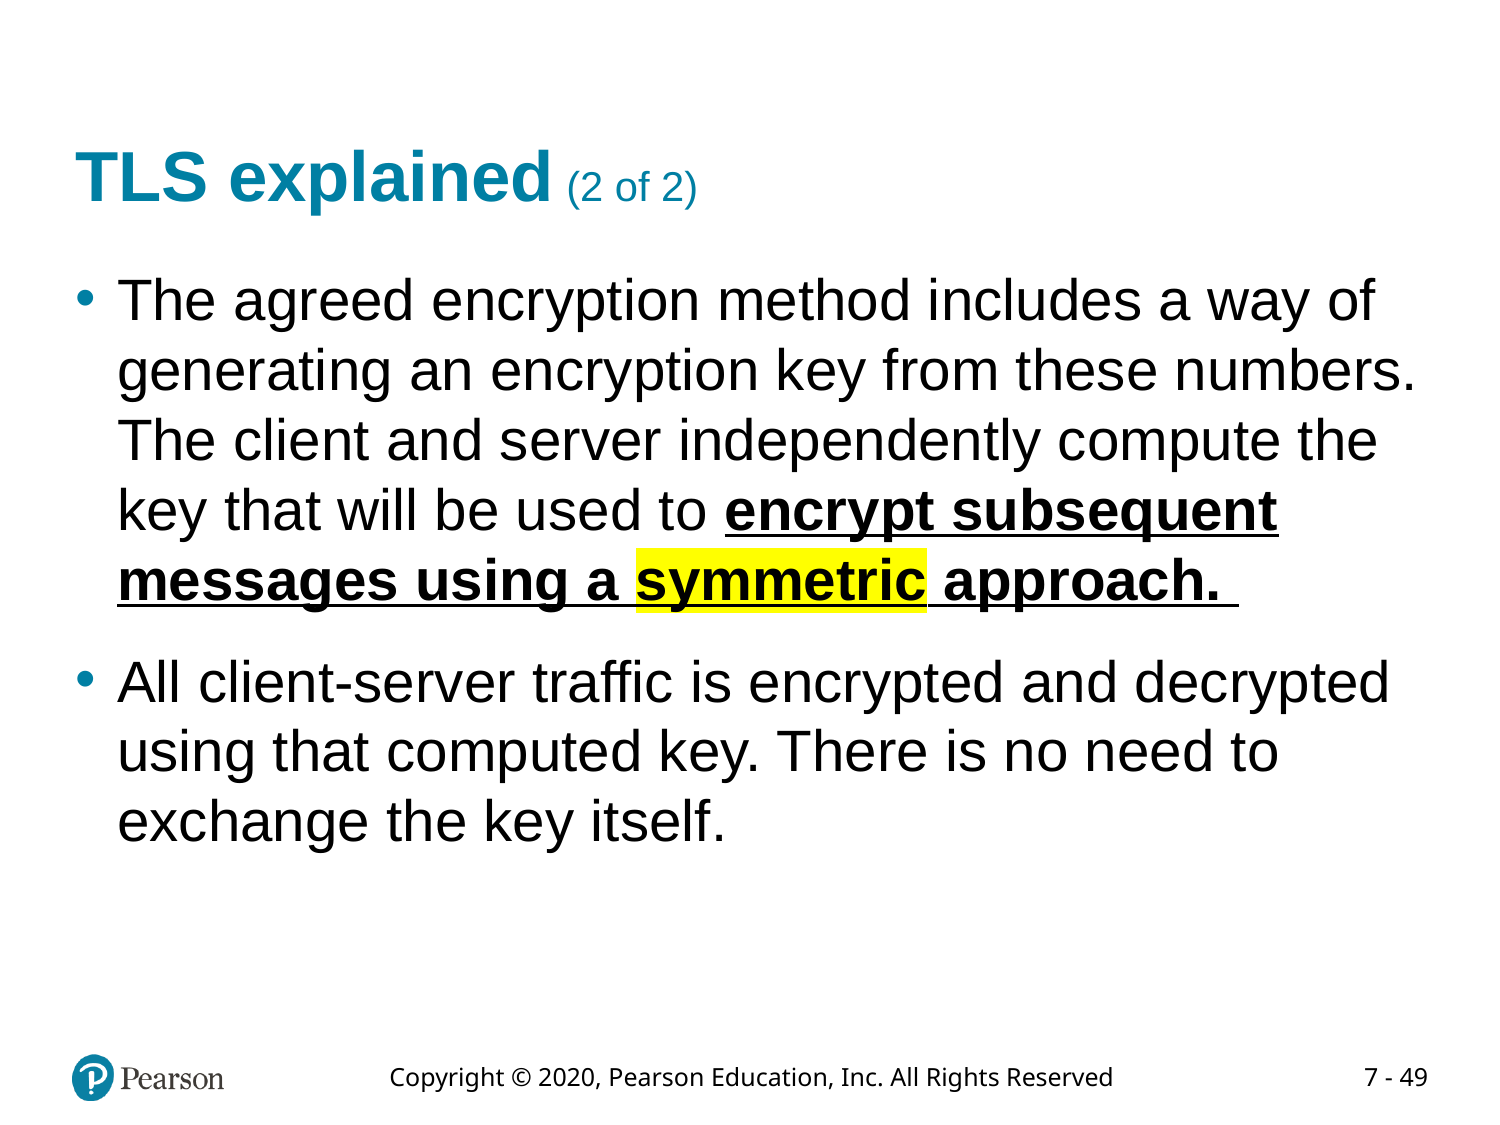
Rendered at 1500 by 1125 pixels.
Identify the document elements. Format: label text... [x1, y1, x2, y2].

list The agreed encryption method includes a way of generating an encryption key from these numbers. The client and server independently compute the key that will be used to encrypt subsequent messages using a symmetric approach. All client-server traffic is encrypted and decrypted using that computed key. There is no need to exchange the key itself. [75, 262, 1425, 1038]
title TLS explained (2 of 2) [75, 35, 1425, 216]
picture [99, 1054, 224, 1101]
picture [72, 1087, 83, 1101]
picture [81, 1064, 107, 1089]
picture [72, 1054, 89, 1072]
